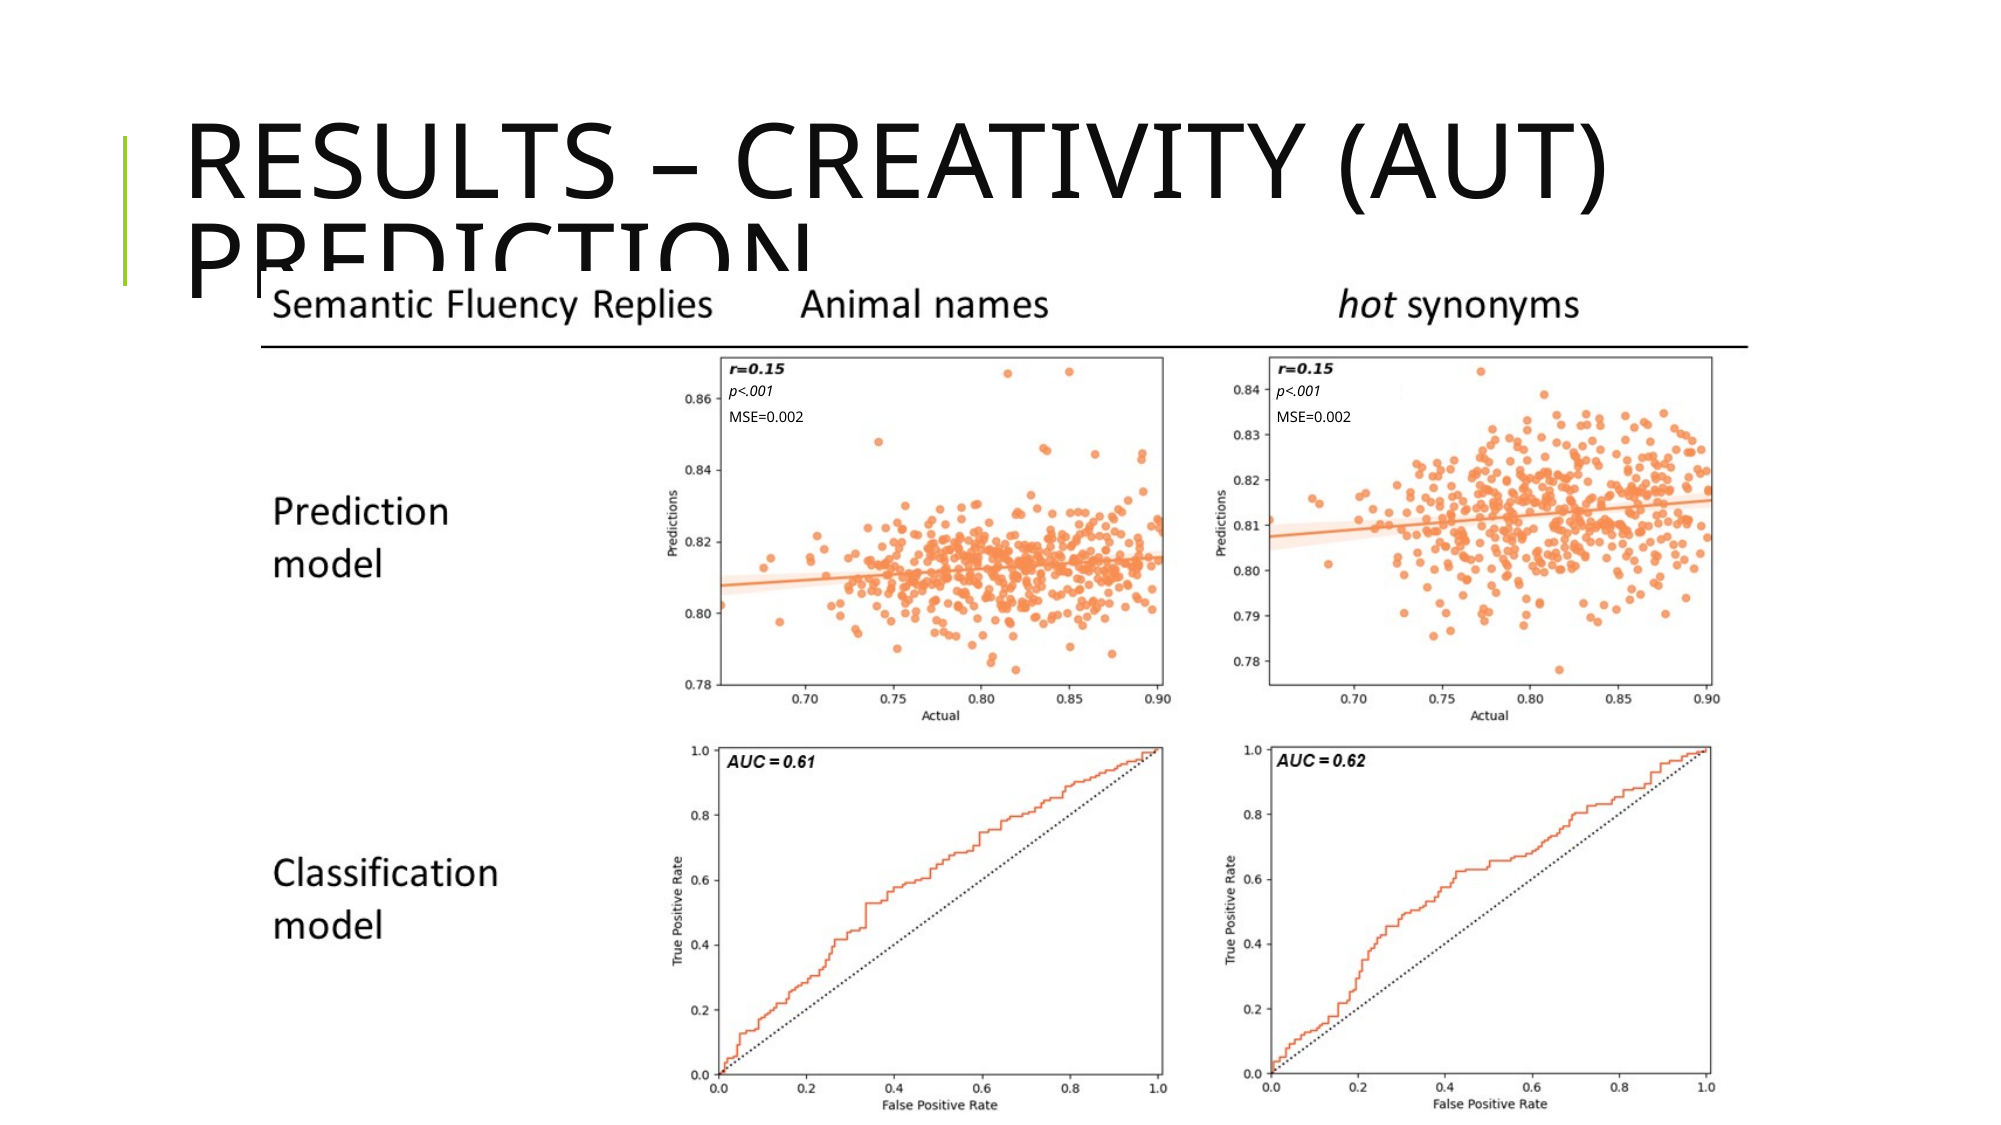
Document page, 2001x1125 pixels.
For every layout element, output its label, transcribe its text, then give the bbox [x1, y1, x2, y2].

title Results – Creativity (AUT) Prediction [168, 96, 1763, 342]
picture [261, 270, 1759, 1114]
